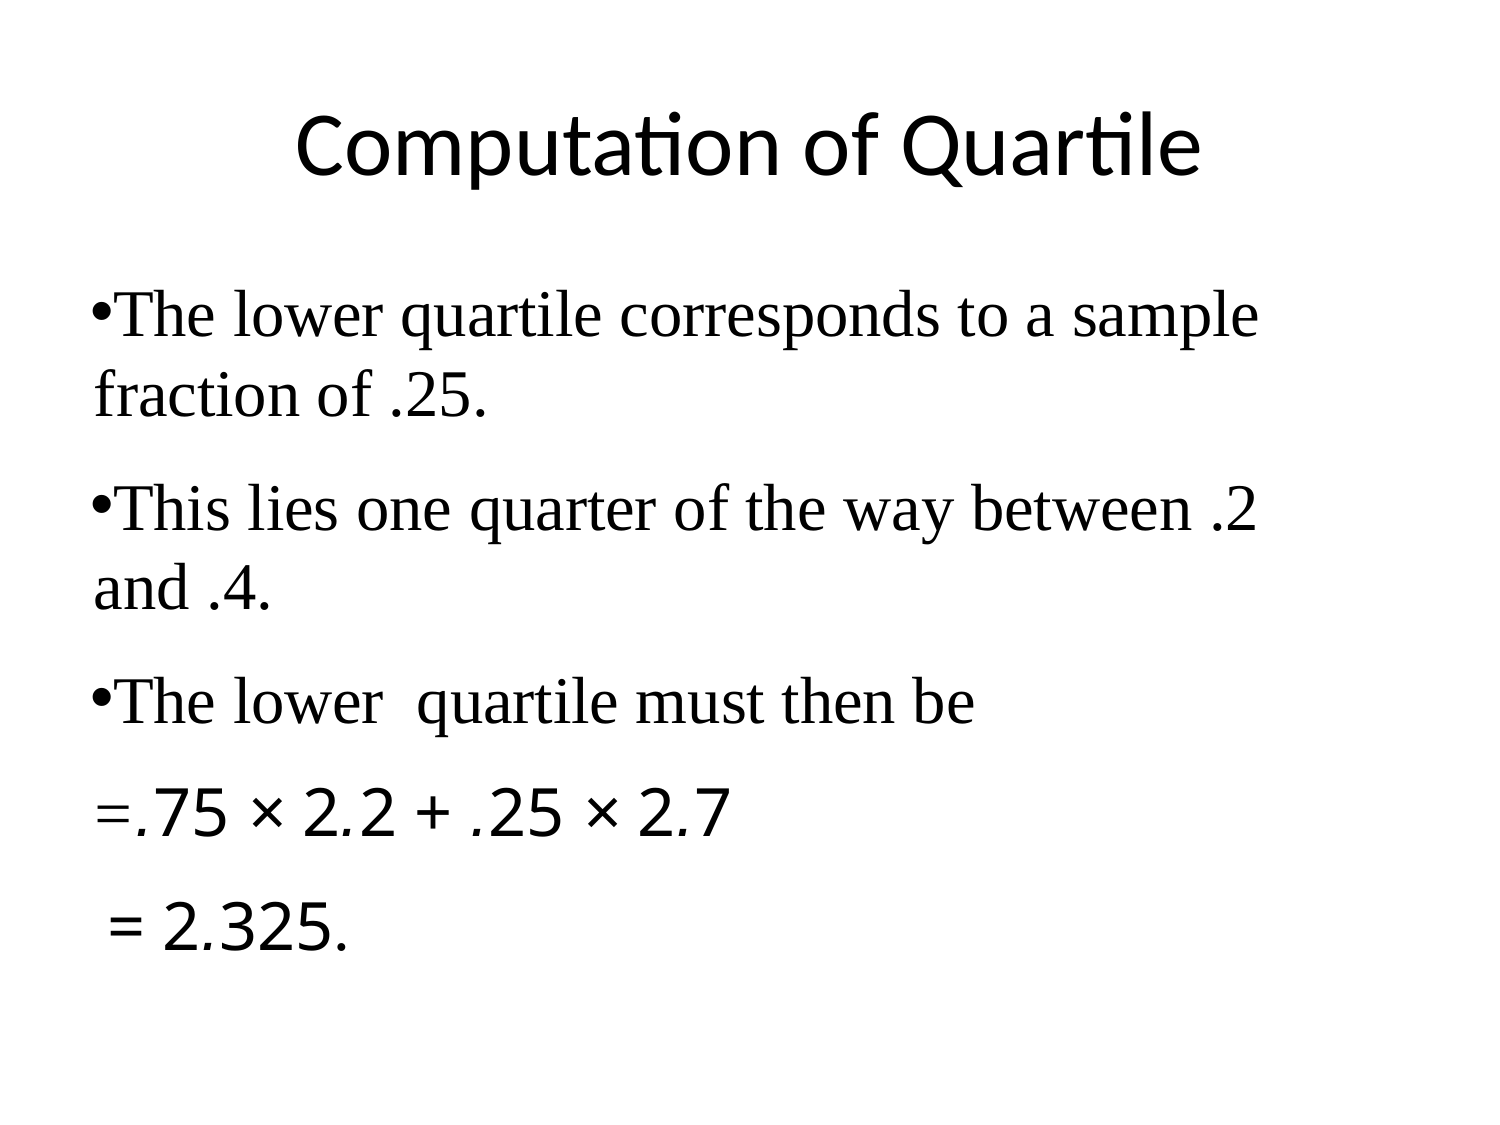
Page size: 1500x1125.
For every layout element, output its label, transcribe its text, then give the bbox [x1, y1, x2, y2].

title Computation of Quartile [75, 45, 1425, 233]
list The lower quartile corresponds to a sample fraction of .25. This lies one quarter of the way between .2 and .4. The lower quartile must then be =.75 × 2.2 + .25 × 2.7 = 2.325. [75, 262, 1425, 1005]
